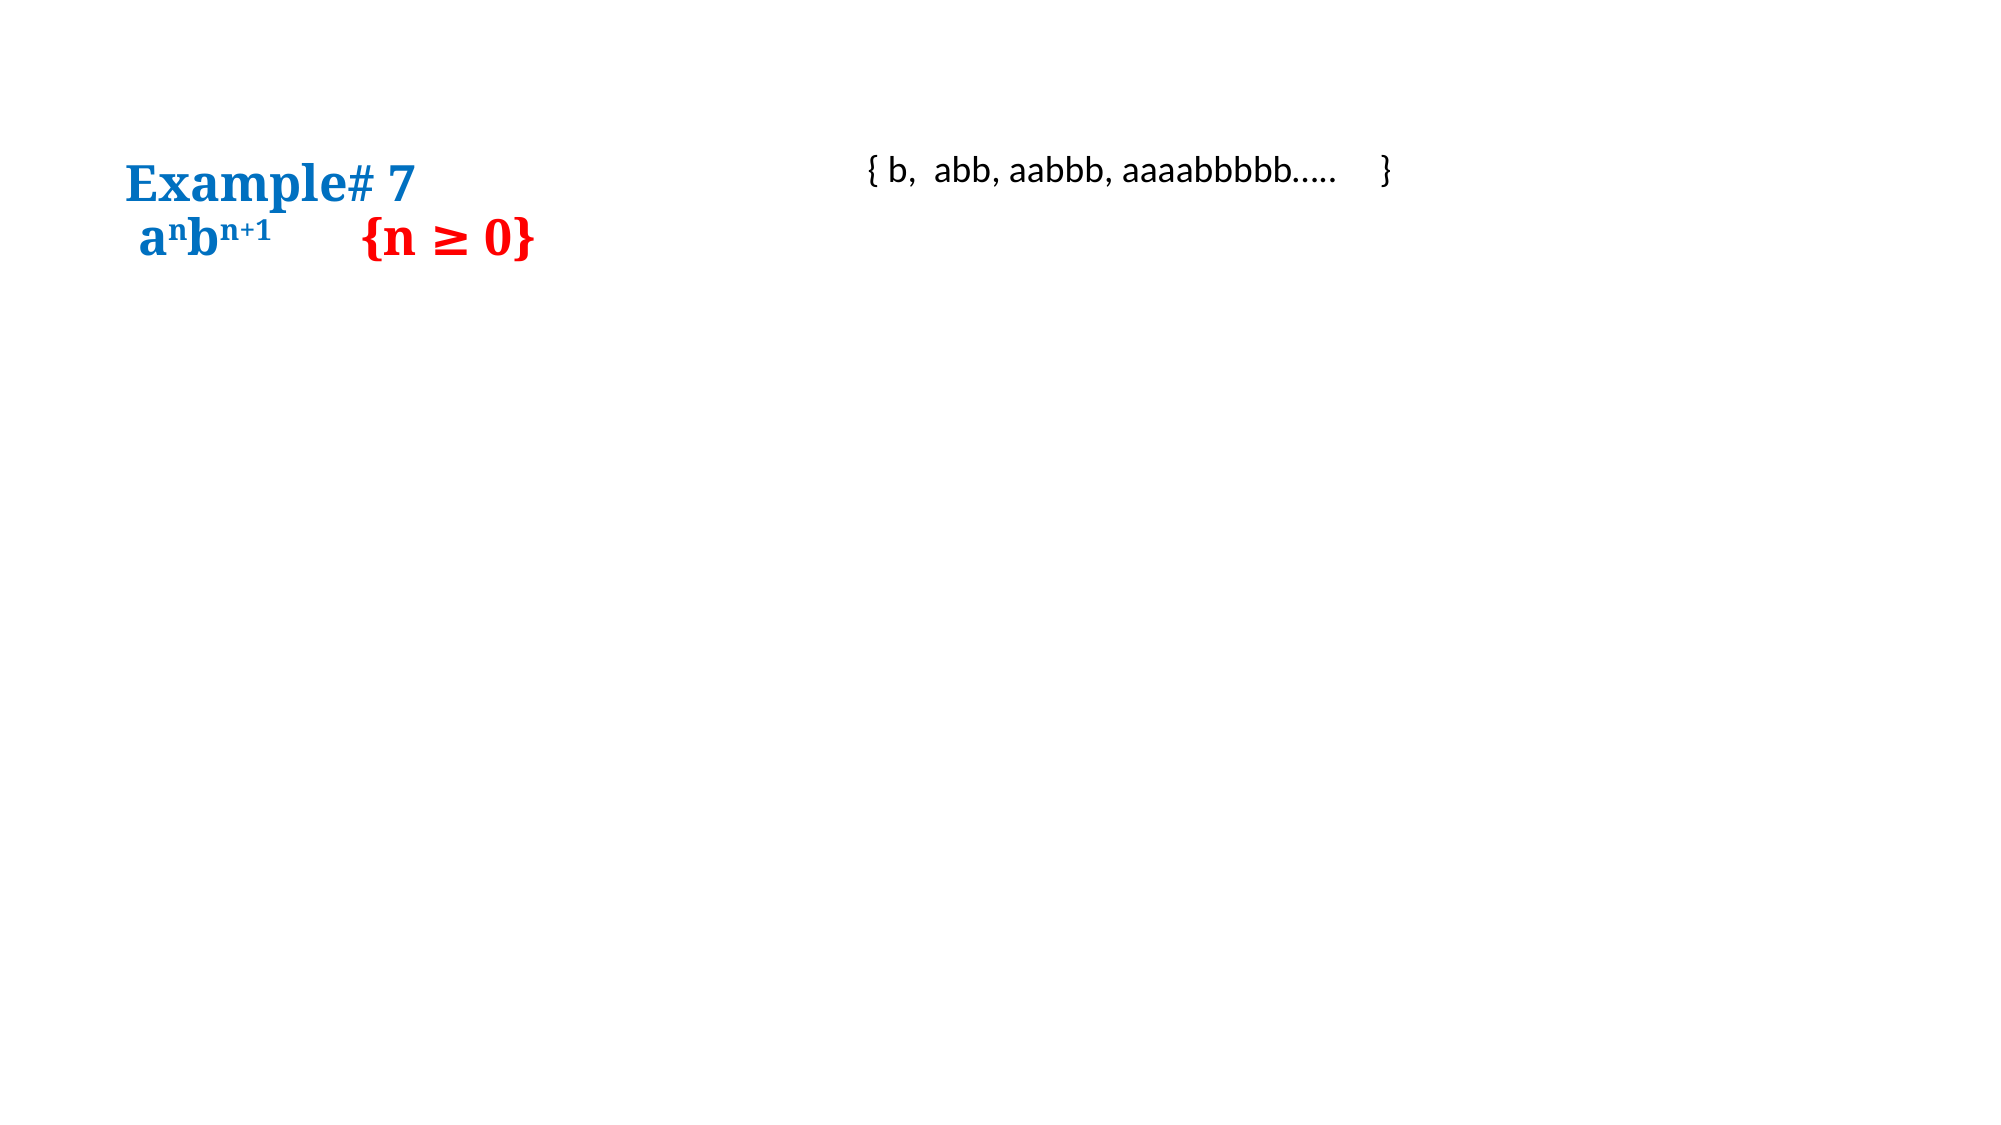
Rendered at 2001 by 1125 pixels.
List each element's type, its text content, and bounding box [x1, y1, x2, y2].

title Example# 7 anbn+1 {n ≥ 0} [110, 98, 1611, 334]
